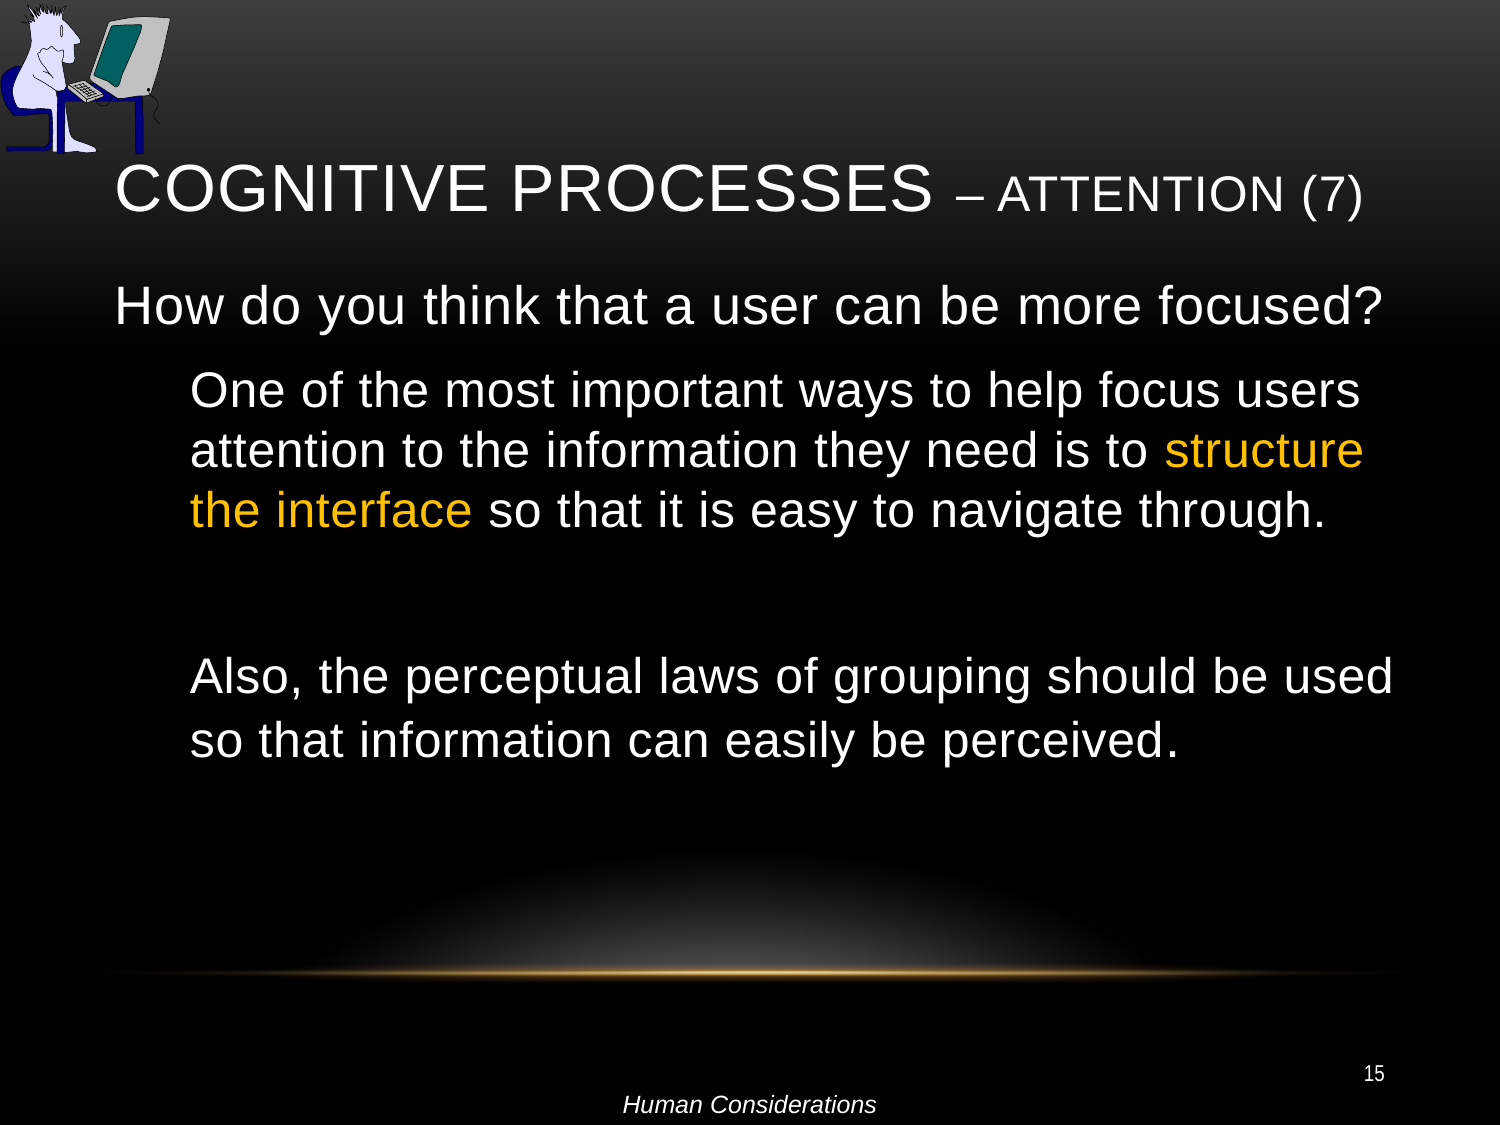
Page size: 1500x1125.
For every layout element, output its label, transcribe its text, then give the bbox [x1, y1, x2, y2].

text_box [0, 2, 172, 155]
list How do you think that a user can be more focused? One of the most important ways to help focus users attention to the information they need is to structure the interface so that it is easy to navigate through. Also, the perceptual laws of grouping should be used so that information can easily be perceived. [99, 262, 1459, 938]
slide_number 15 [1237, 1042, 1400, 1081]
picture [0, 0, 1500, 1081]
text_box Human Considerations [0, 1081, 1500, 1125]
title Cognitive Processes – Attention (7) [99, 45, 1400, 233]
